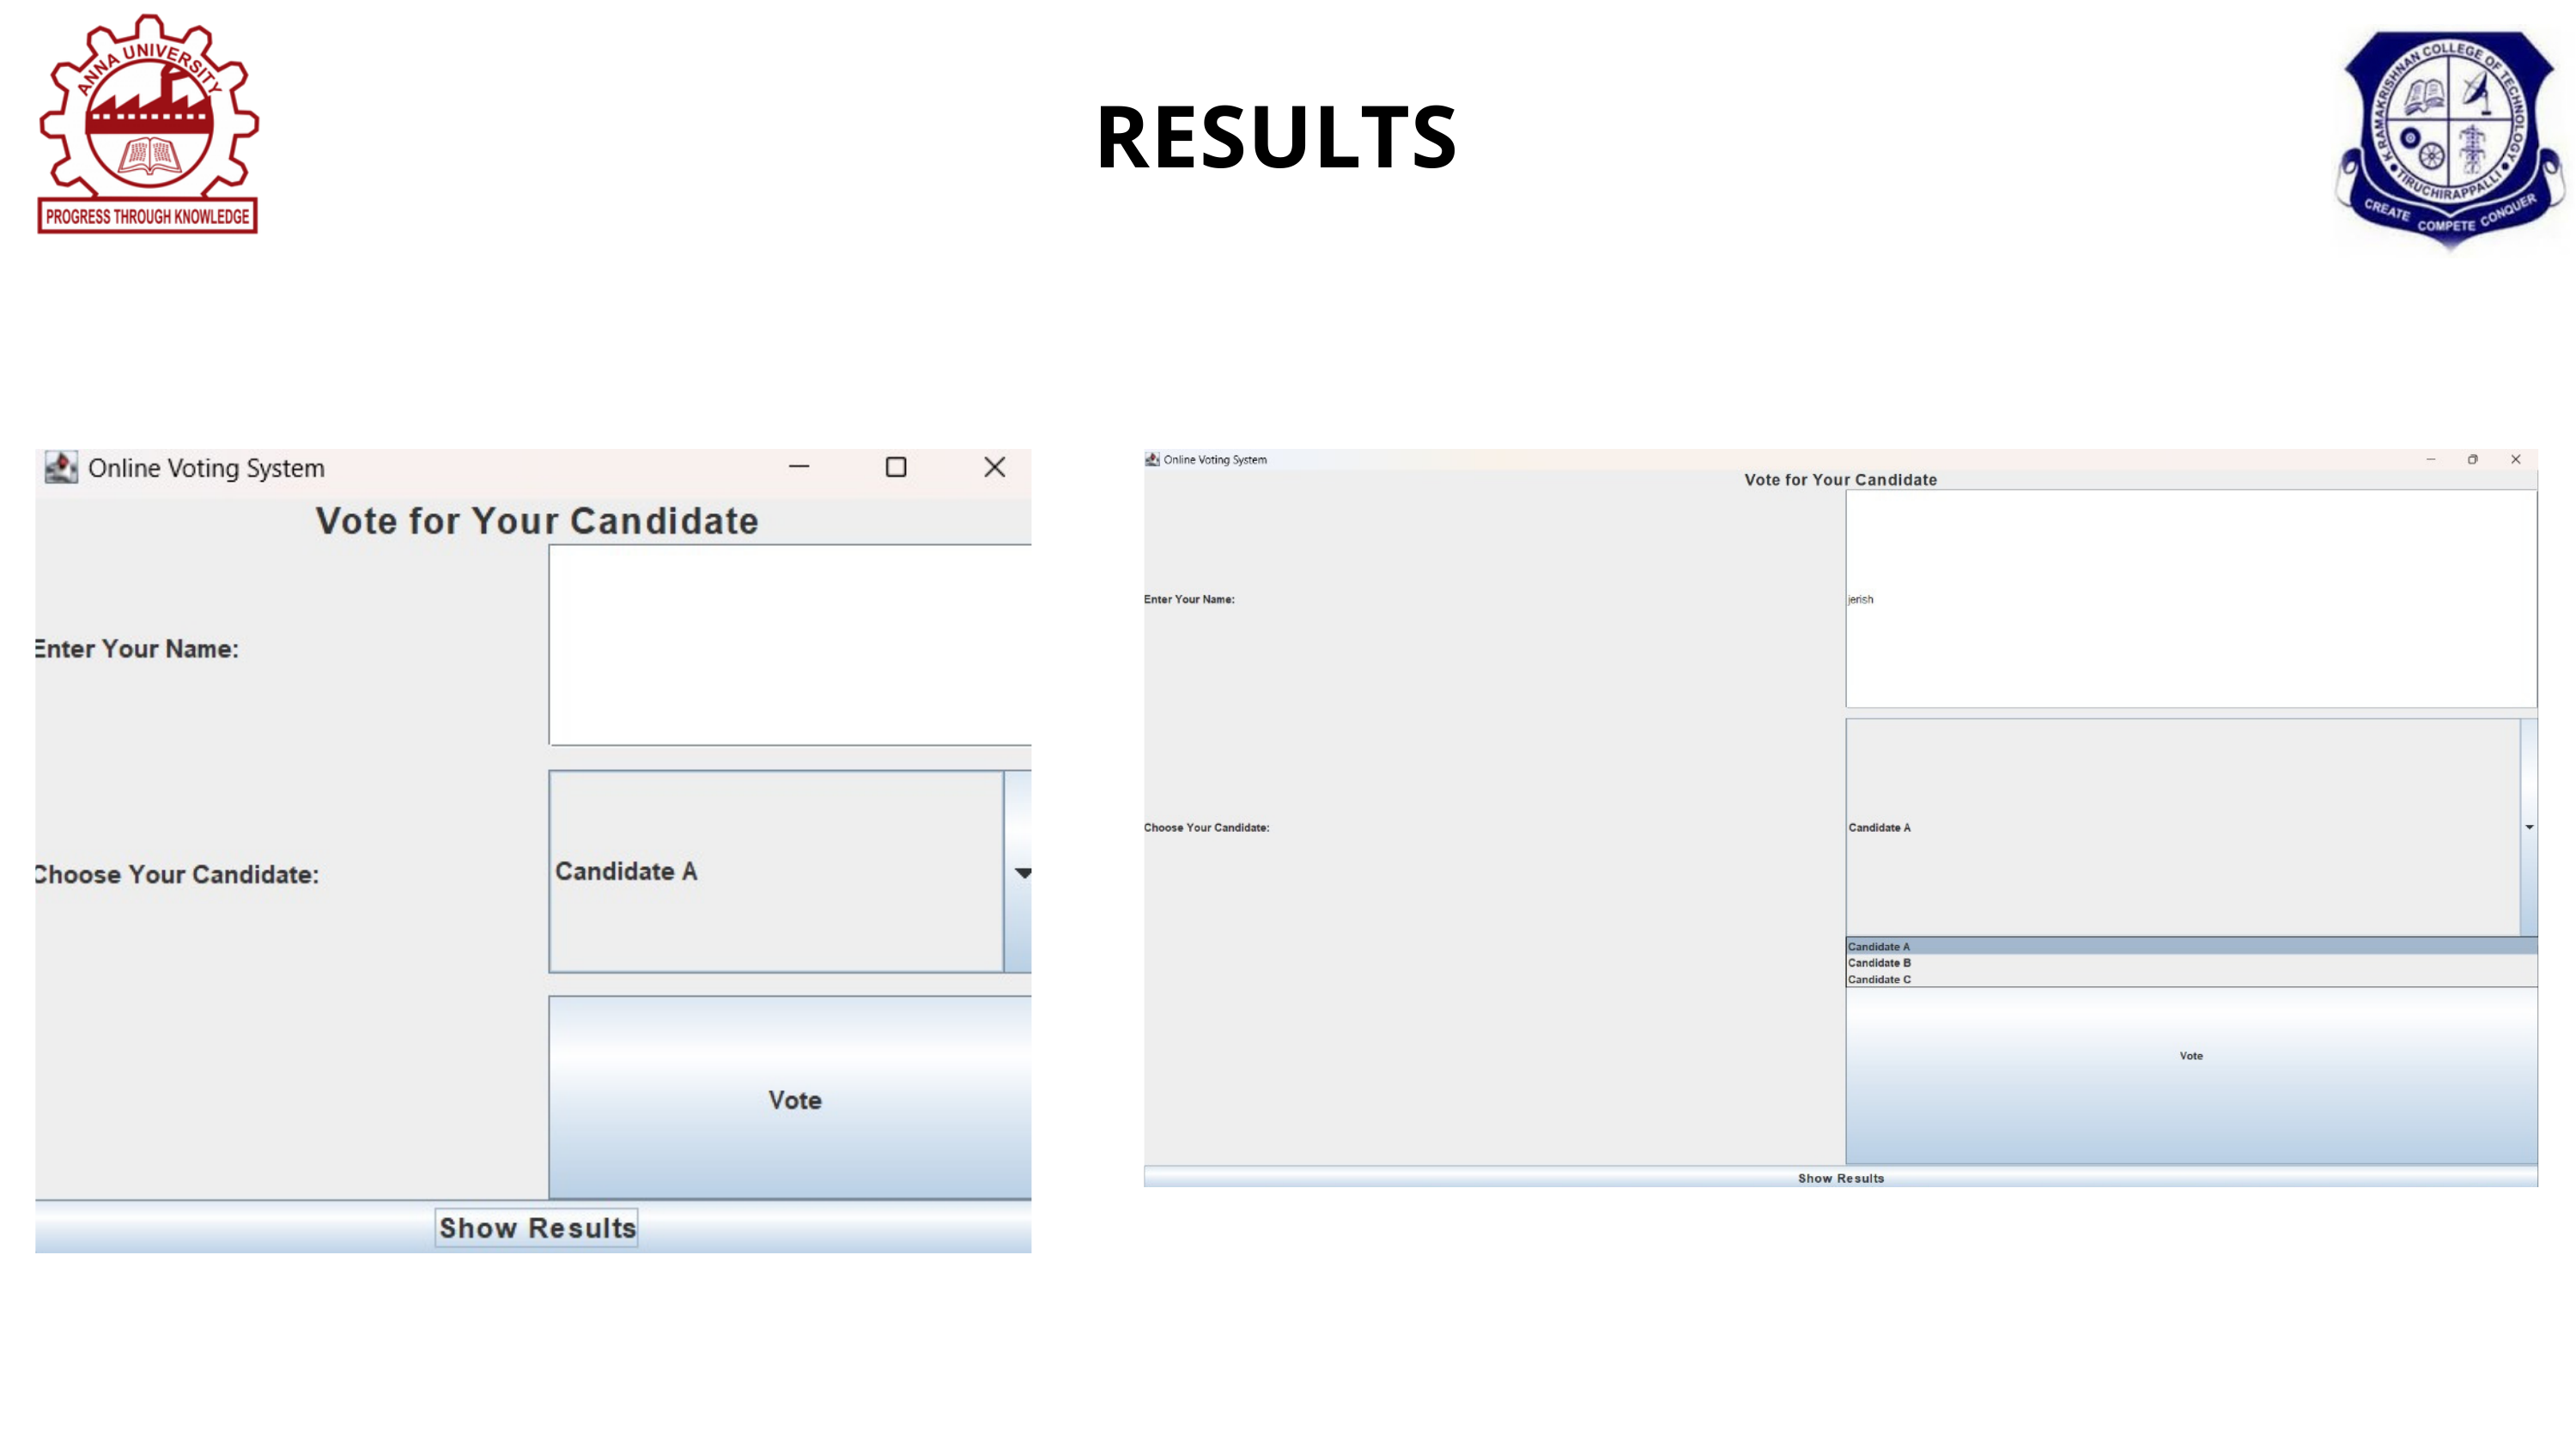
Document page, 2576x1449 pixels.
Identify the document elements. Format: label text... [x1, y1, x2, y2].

text_box [35, 449, 1032, 1253]
text_box RESULTS [431, 30, 2145, 185]
text_box [35, 12, 261, 236]
text_box [2330, 24, 2575, 258]
text_box [1144, 449, 2539, 1187]
